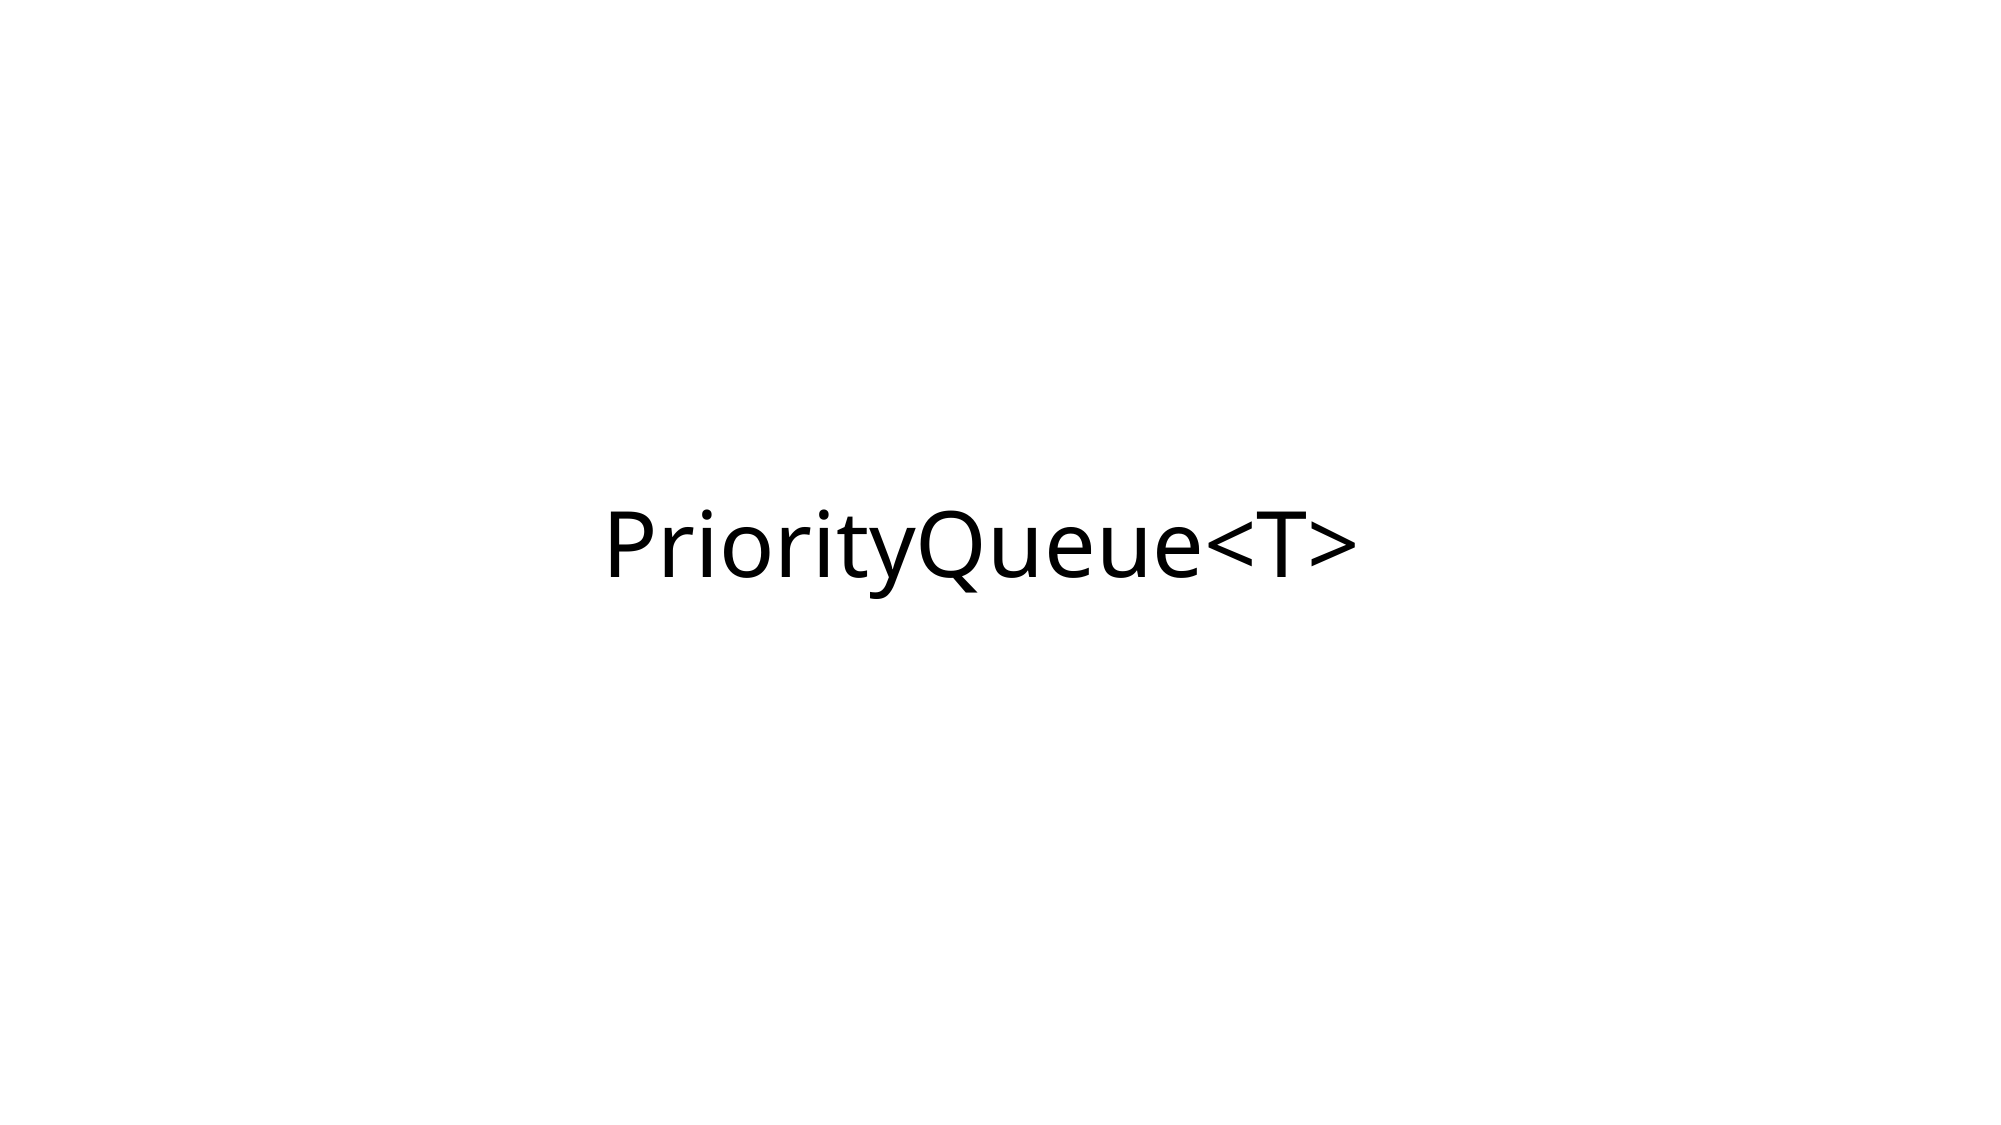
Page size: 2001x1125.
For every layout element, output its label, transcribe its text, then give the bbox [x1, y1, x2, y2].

title PriorityQueue<T> [119, 455, 1845, 641]
